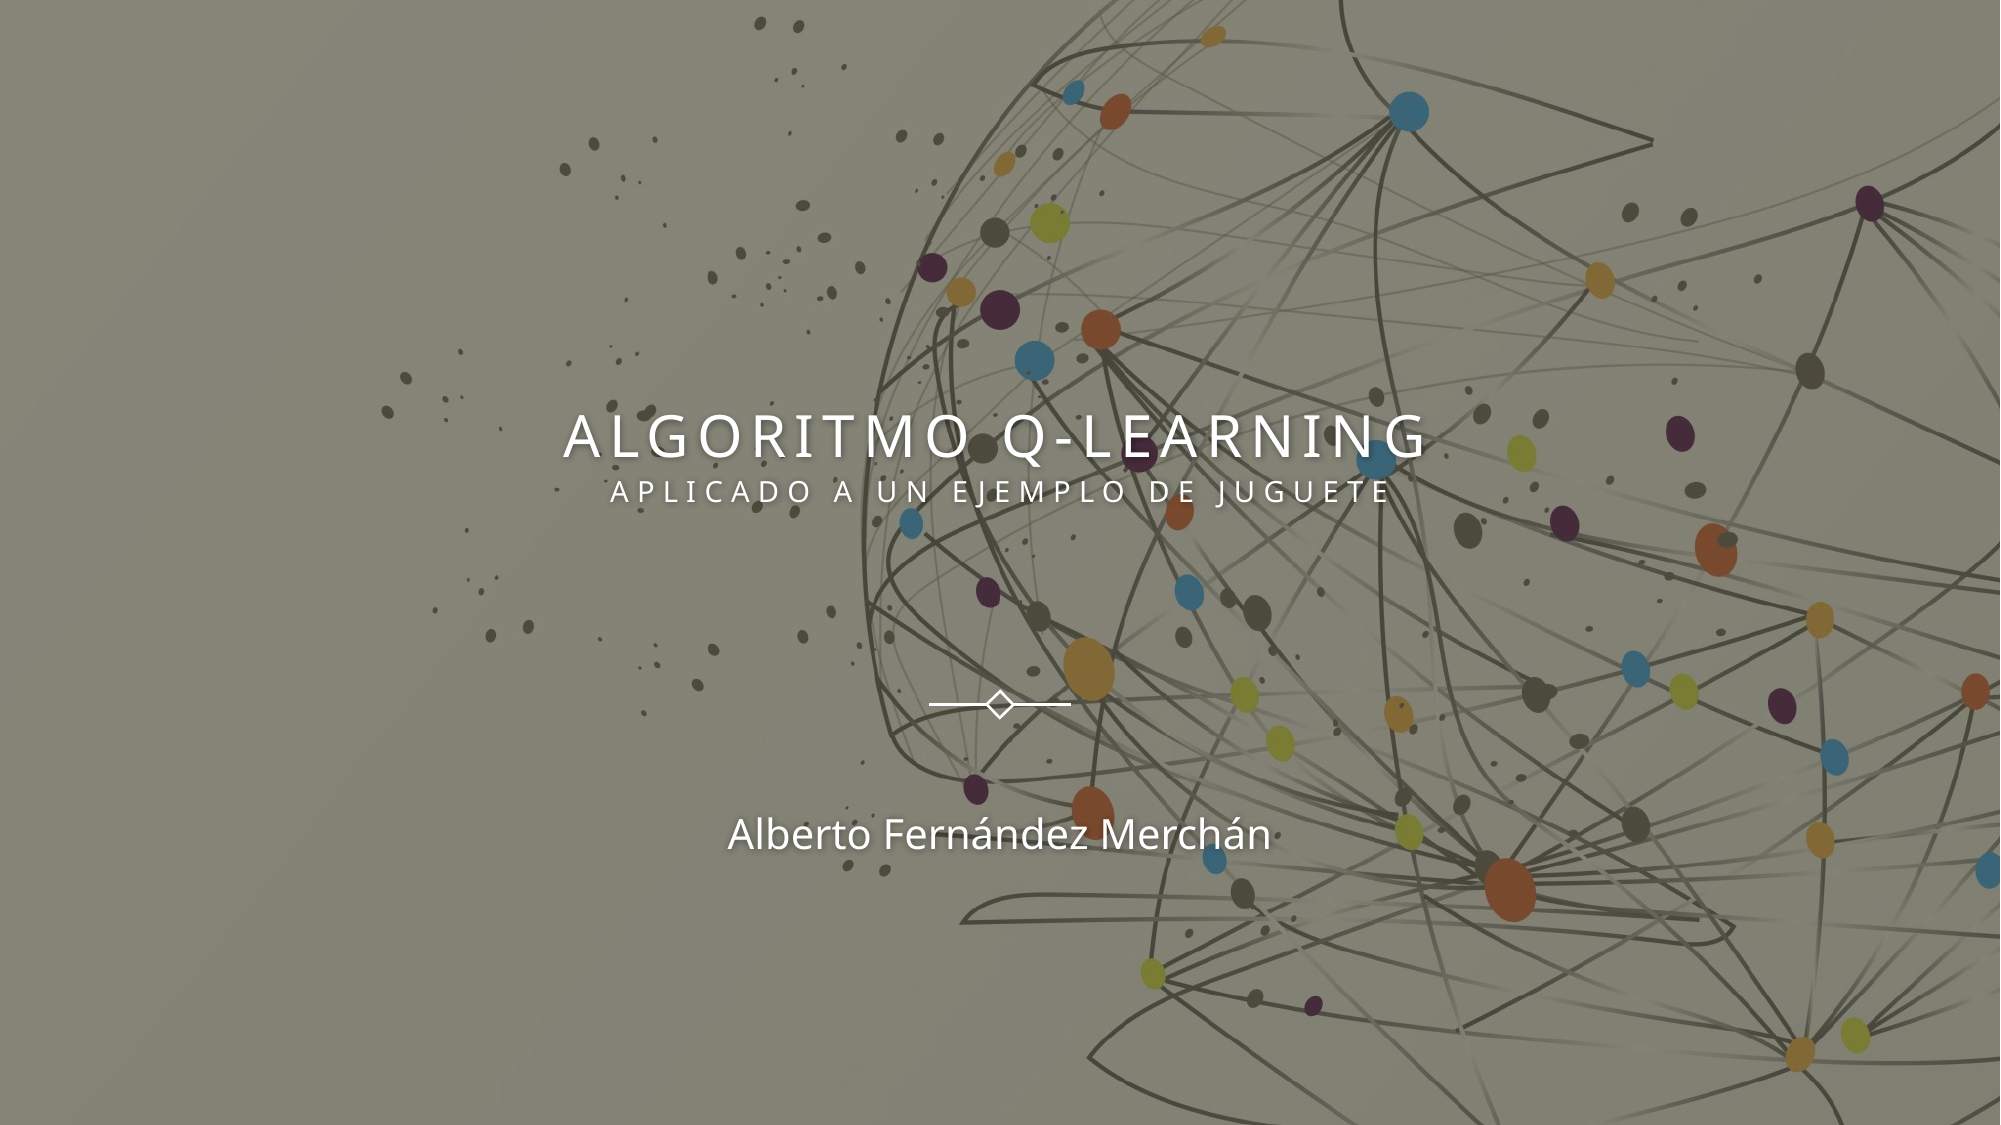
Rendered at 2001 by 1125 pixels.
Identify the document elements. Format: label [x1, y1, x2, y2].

picture [0, 0, 2000, 1125]
text_box [928, 695, 1072, 715]
